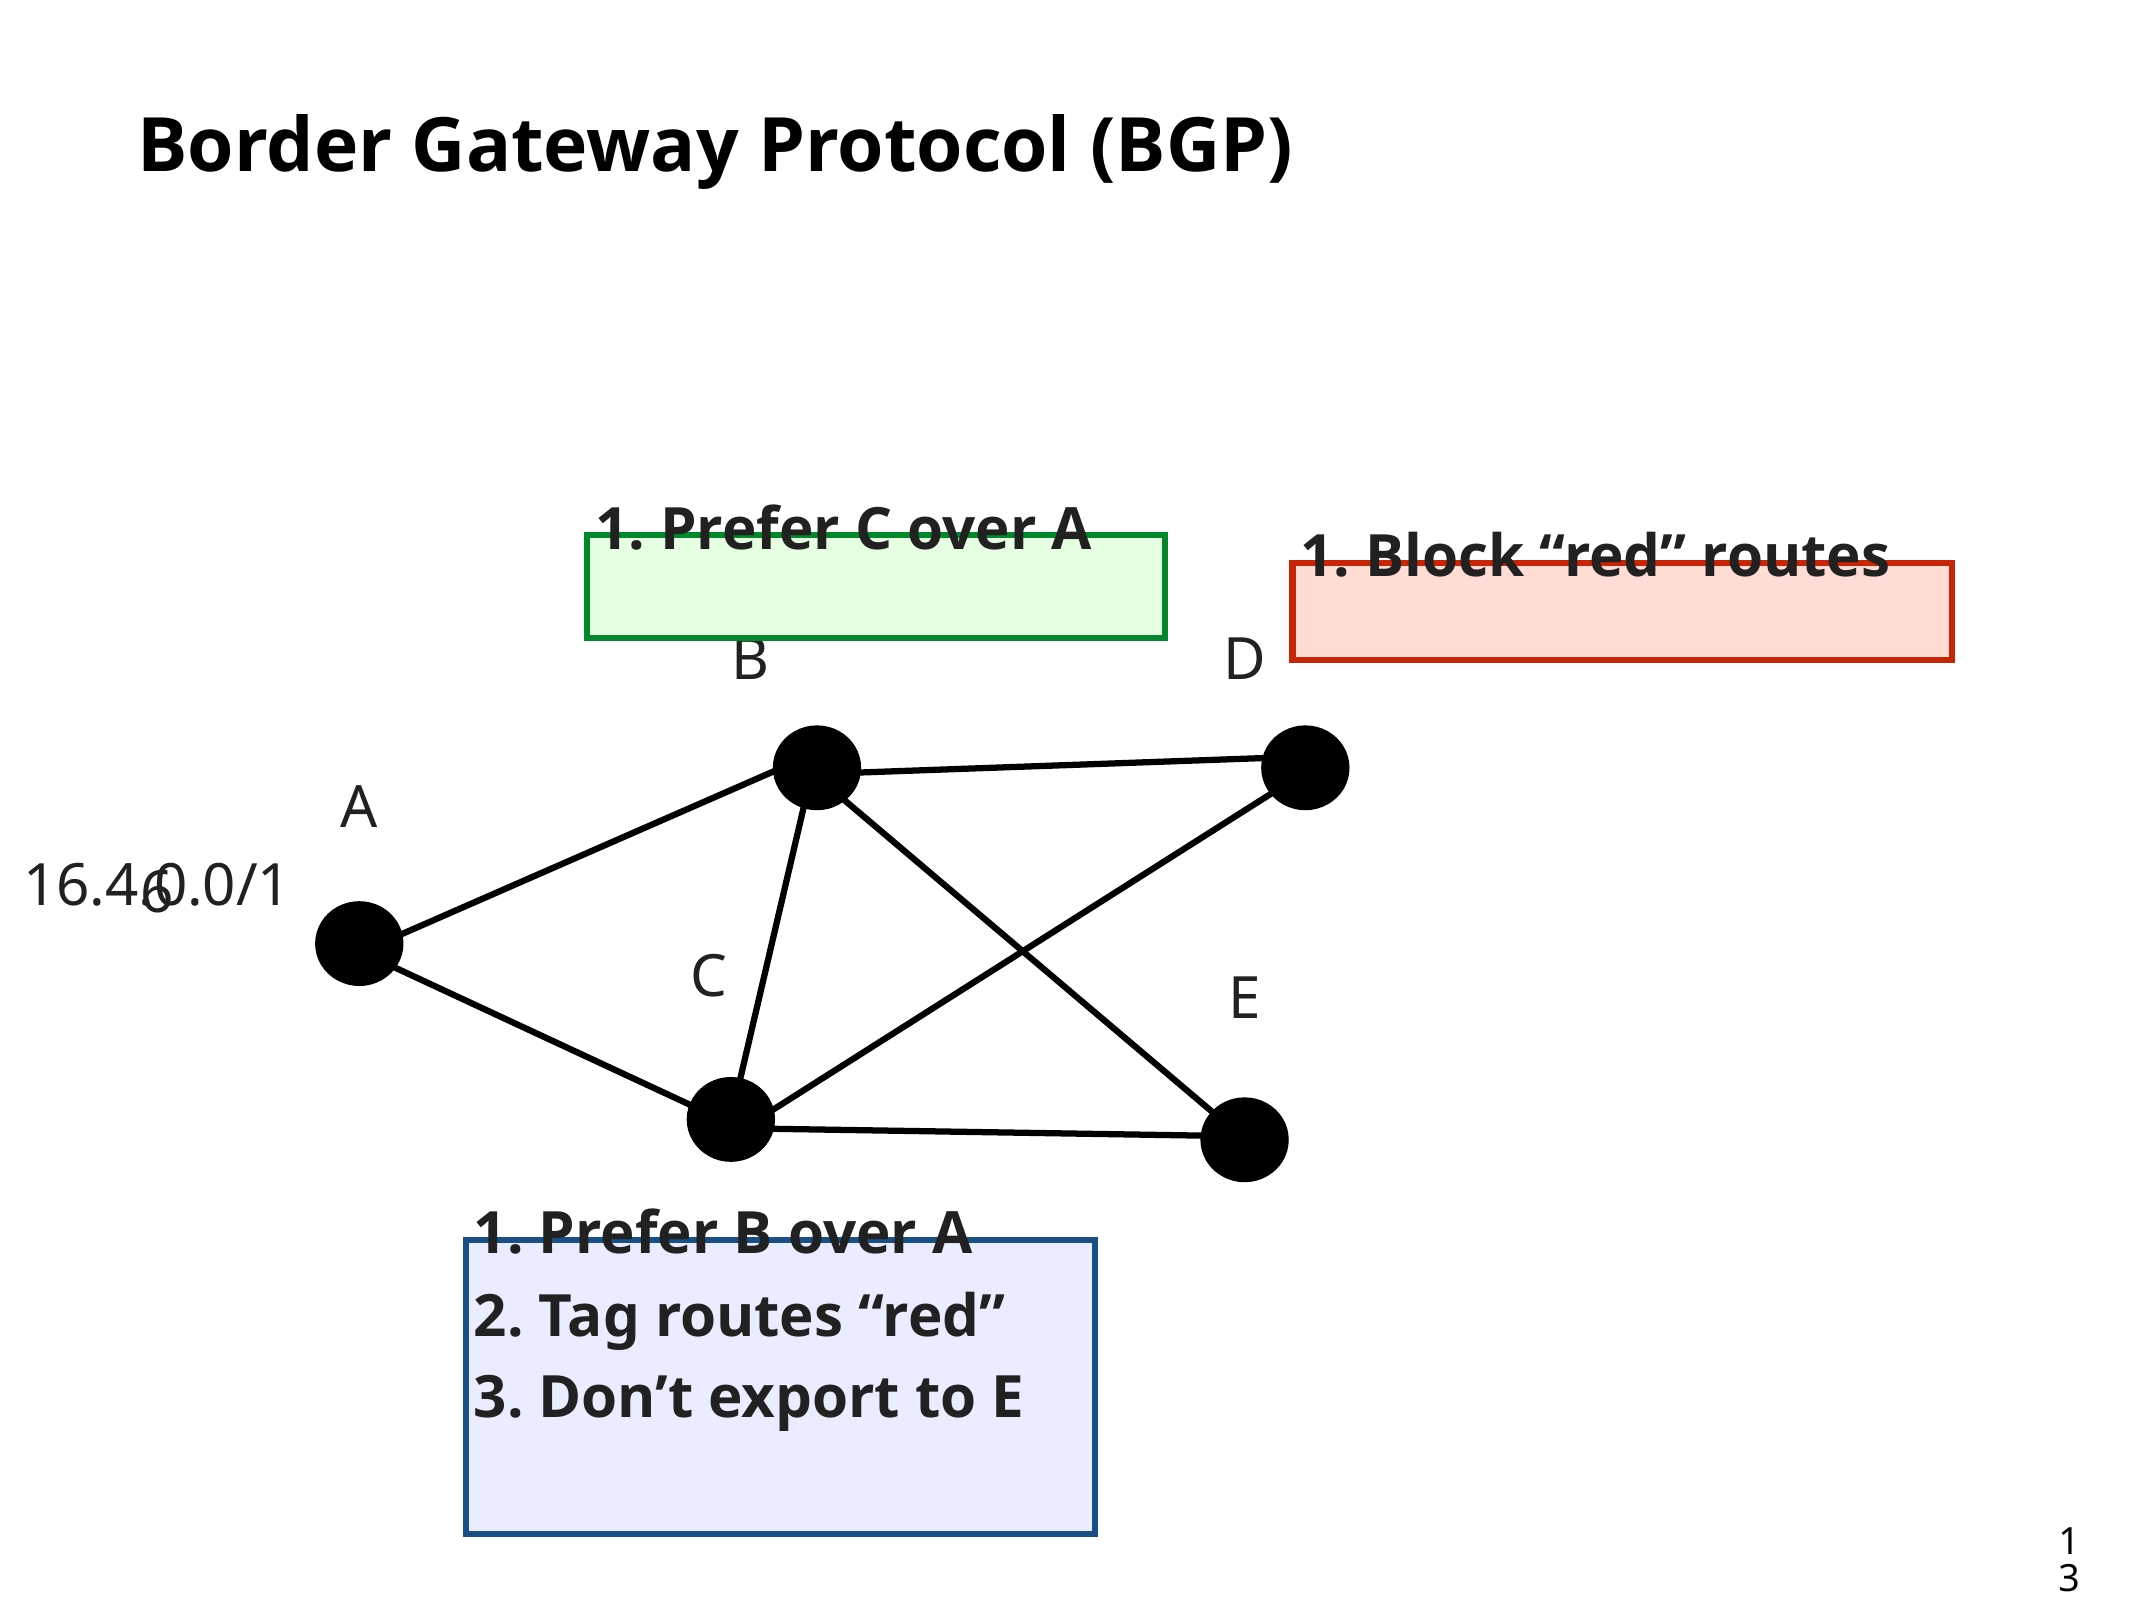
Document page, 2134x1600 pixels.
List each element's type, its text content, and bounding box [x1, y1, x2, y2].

text_box C [664, 982, 753, 1086]
text_box [689, 1086, 772, 1159]
text_box [776, 728, 859, 808]
text_box D [1200, 665, 1289, 769]
text_box 1. Block “red” routes [1292, 562, 1953, 660]
text_box E [1200, 1004, 1289, 1108]
text_box 1. Prefer C over A [587, 535, 1166, 639]
text_box A [315, 813, 404, 917]
text_box [1264, 728, 1347, 808]
slide_number 13 [2049, 1507, 2107, 1570]
text_box 16.4.0.0/16 [1, 891, 314, 996]
text_box B [706, 665, 795, 769]
list 1. Prefer B over A 2. Tag routes “red” 3. Don’t export to E [465, 1239, 1096, 1535]
title Border Gateway Protocol (BGP) [128, 41, 2005, 243]
text_box [318, 917, 401, 983]
text_box [1203, 1108, 1286, 1180]
